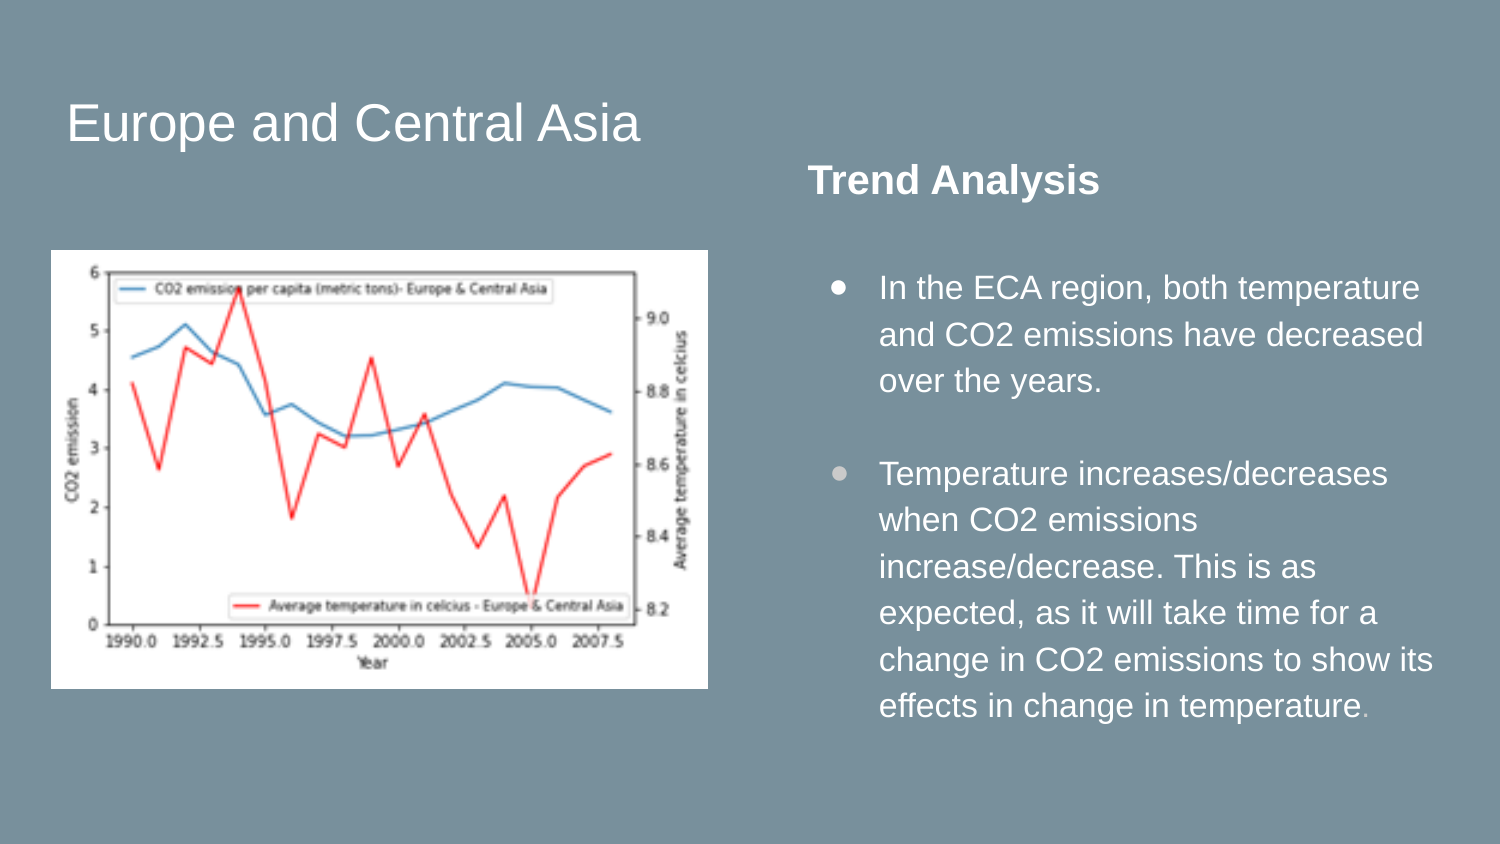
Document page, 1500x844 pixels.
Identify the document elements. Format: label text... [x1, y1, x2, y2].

list Trend Analysis In the ECA region, both temperature and CO2 emissions have decreased over the years. Temperature increases/decreases when CO2 emissions increase/decrease. This is as expected, as it will take time for a change in CO2 emissions to show its effects in change in temperature. [792, 130, 1449, 751]
title Europe and Central Asia [51, 72, 1449, 167]
picture [50, 249, 708, 689]
